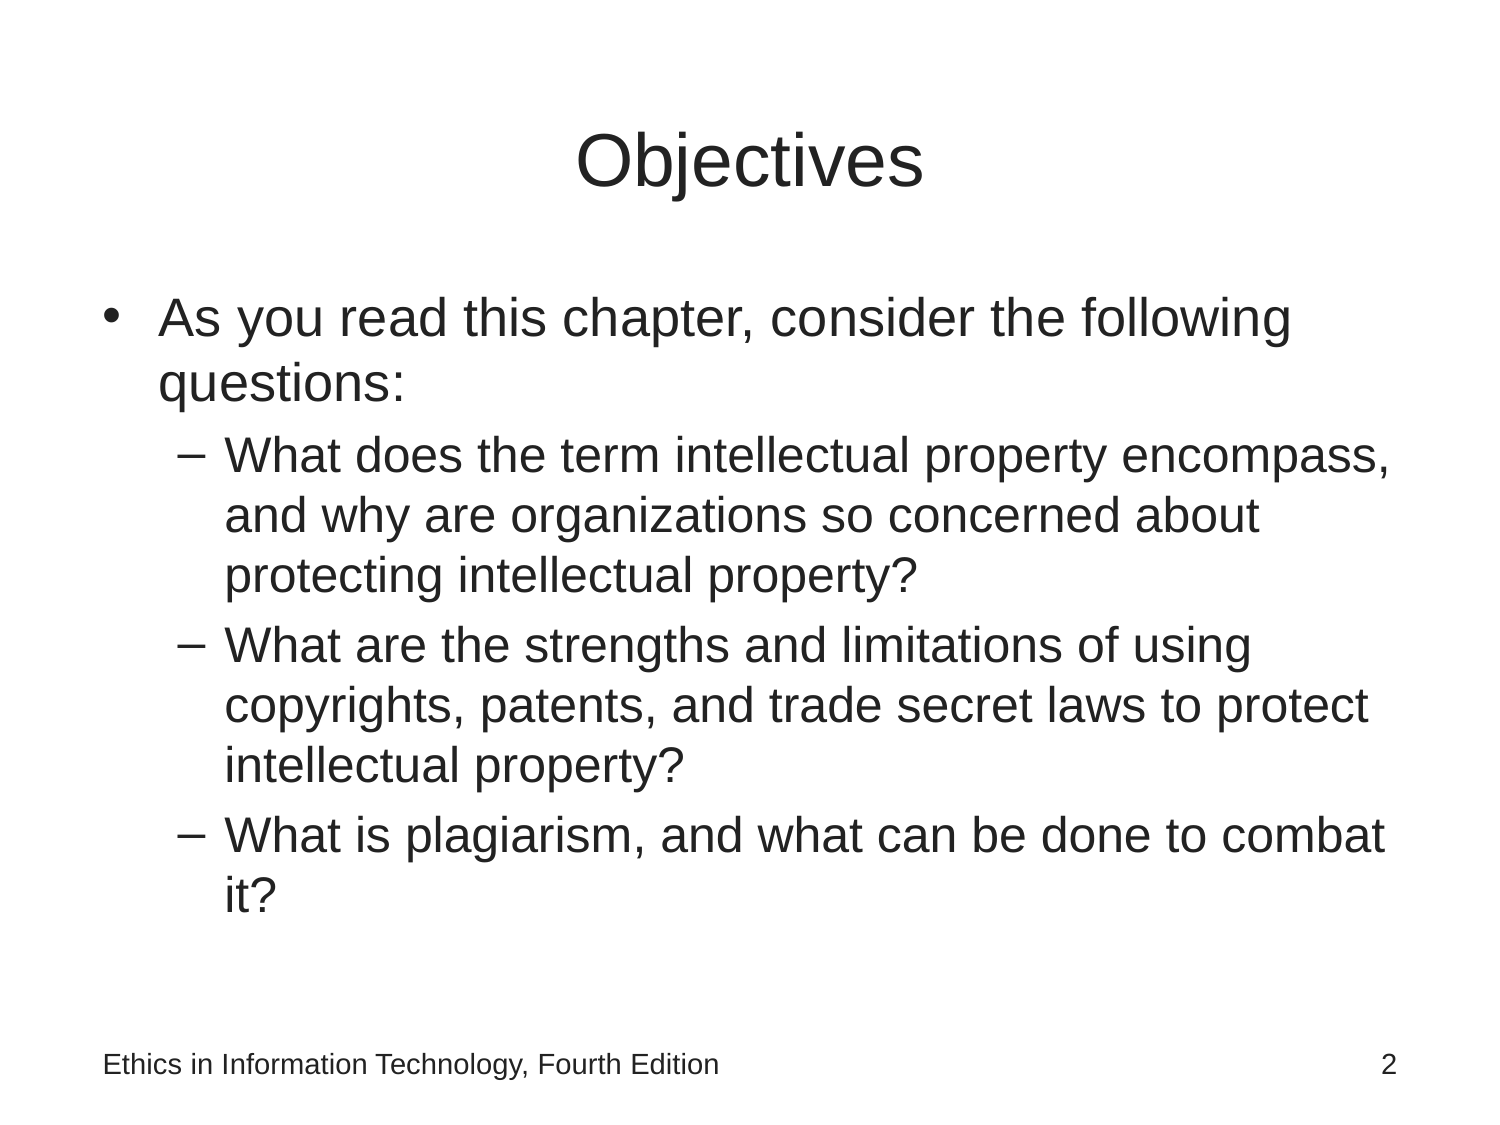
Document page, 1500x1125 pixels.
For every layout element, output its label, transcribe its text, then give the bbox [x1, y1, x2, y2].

title Objectives [87, 62, 1413, 250]
list As you read this chapter, consider the following questions: What does the term intellectual property encompass, and why are organizations so concerned about protecting intellectual property? What are the strengths and limitations of using copyrights, patents, and trade secret laws to protect intellectual property? What is plagiarism, and what can be done to combat it? [87, 275, 1413, 1025]
text_box Ethics in Information Technology, Fourth Edition [87, 1037, 1299, 1100]
text_box 2 [1299, 1037, 1413, 1100]
